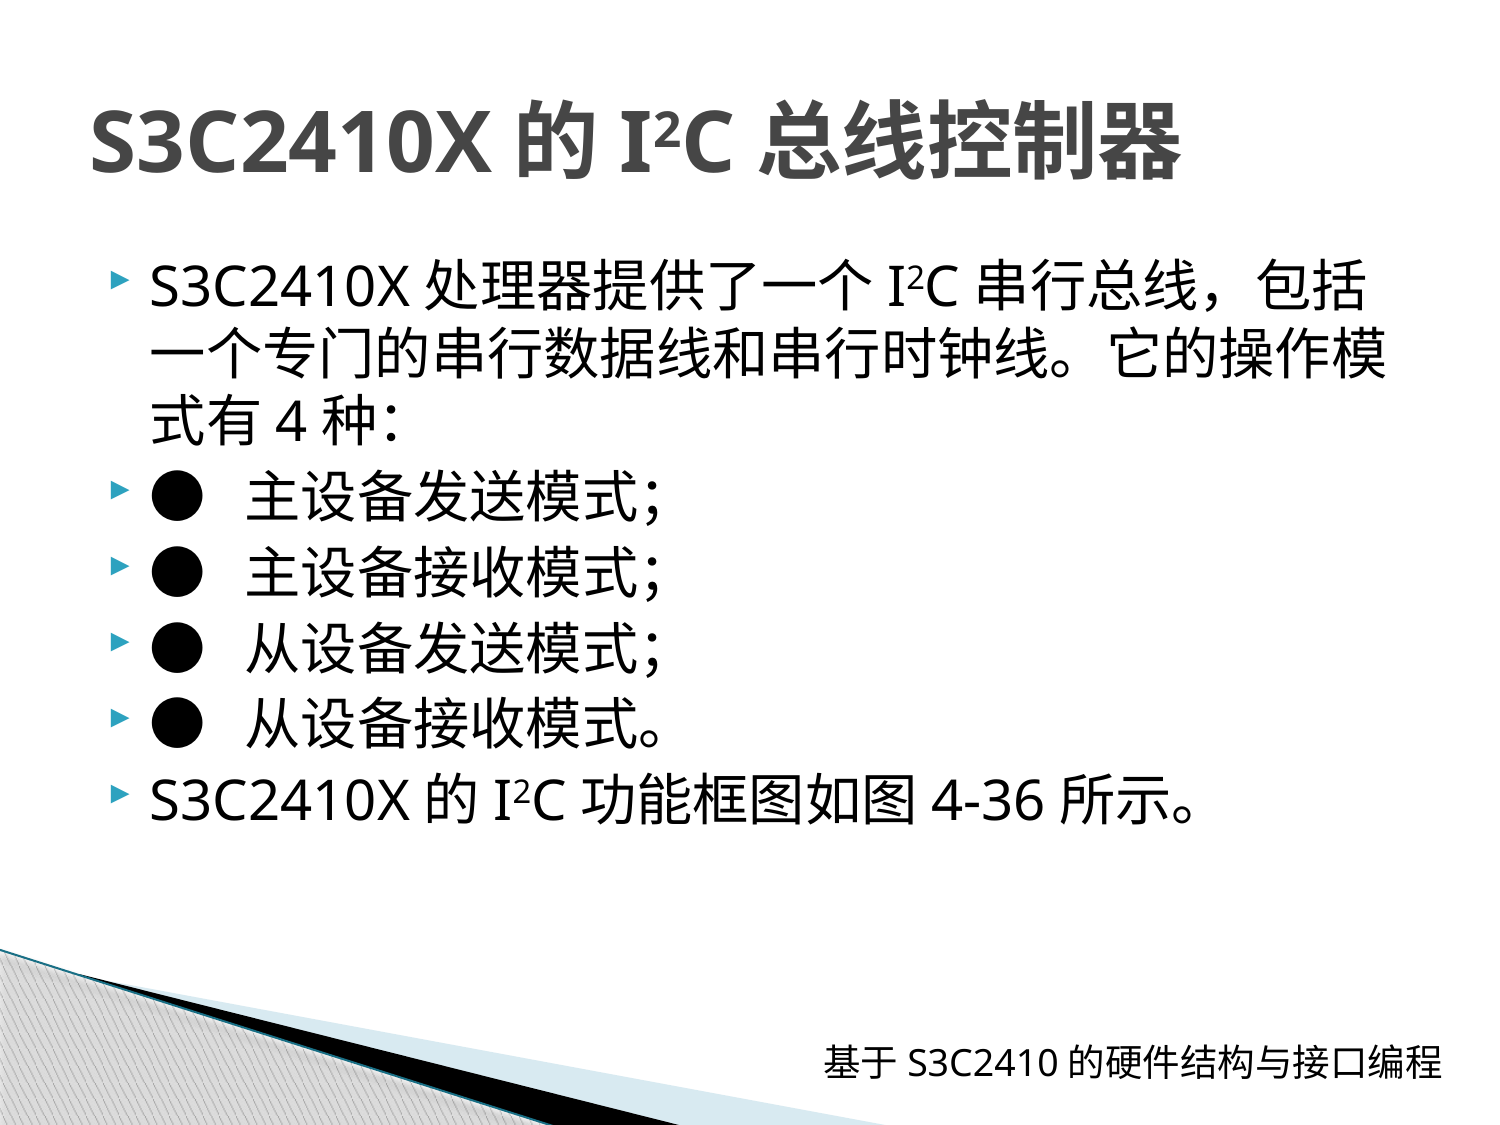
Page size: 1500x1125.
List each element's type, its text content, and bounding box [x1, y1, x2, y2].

title S3C2410X的I2C总线控制器 [75, 45, 1425, 233]
list S3C2410X处理器提供了一个I2C串行总线，包括一个专门的串行数据线和串行时钟线。它的操作模式有4种： ● 主设备发送模式； ● 主设备接收模式； ● 从设备发送模式； ● 从设备接收模式。 S3C2410X的I2C功能框图如图4-36所示。 [75, 243, 1425, 986]
text_box 基于S3C2410的硬件结构与接口编程 [808, 1031, 1500, 1091]
